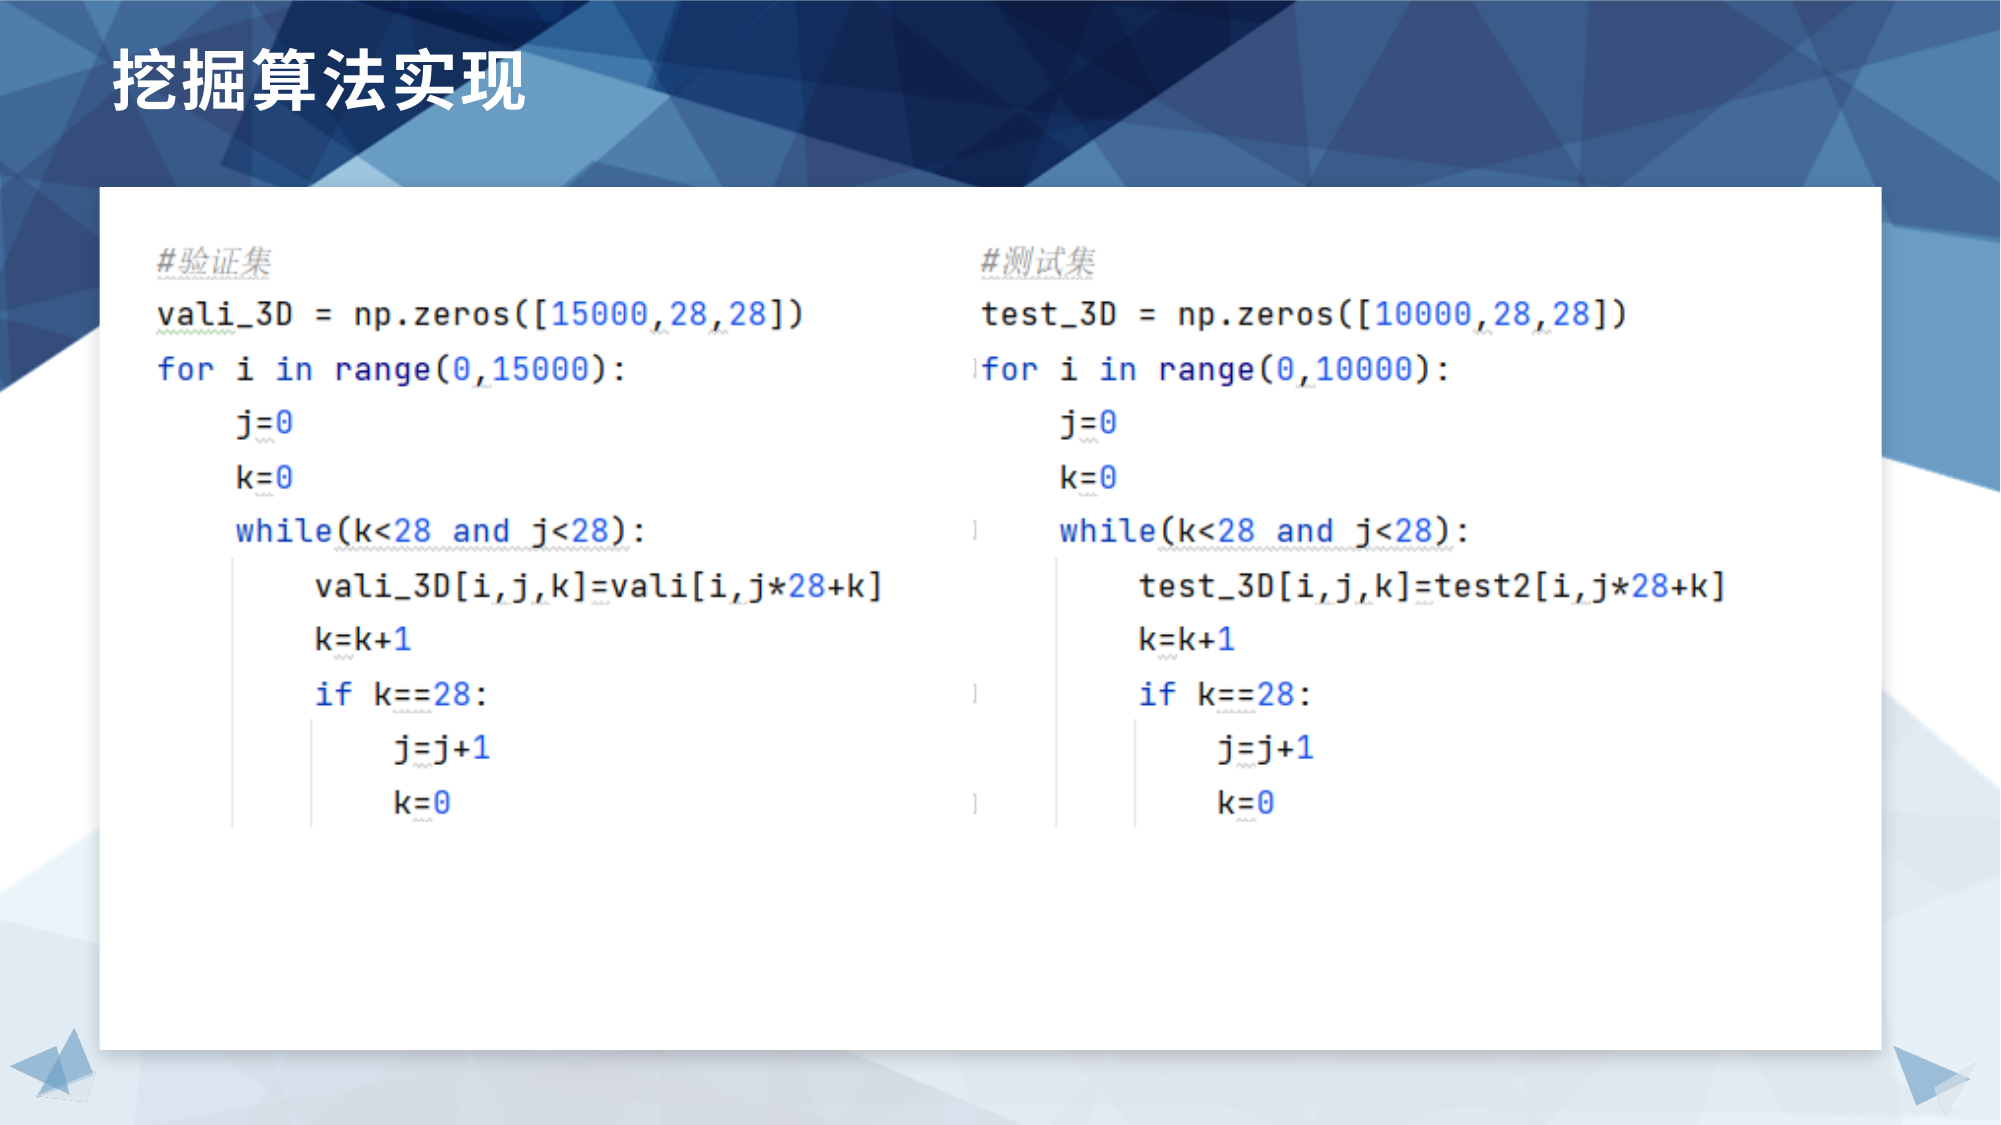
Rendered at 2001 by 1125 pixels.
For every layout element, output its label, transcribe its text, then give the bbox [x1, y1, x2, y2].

picture [0, 0, 2001, 1125]
text_box [99, 186, 1883, 1051]
text_box 挖掘算法实现 [99, 25, 1901, 125]
